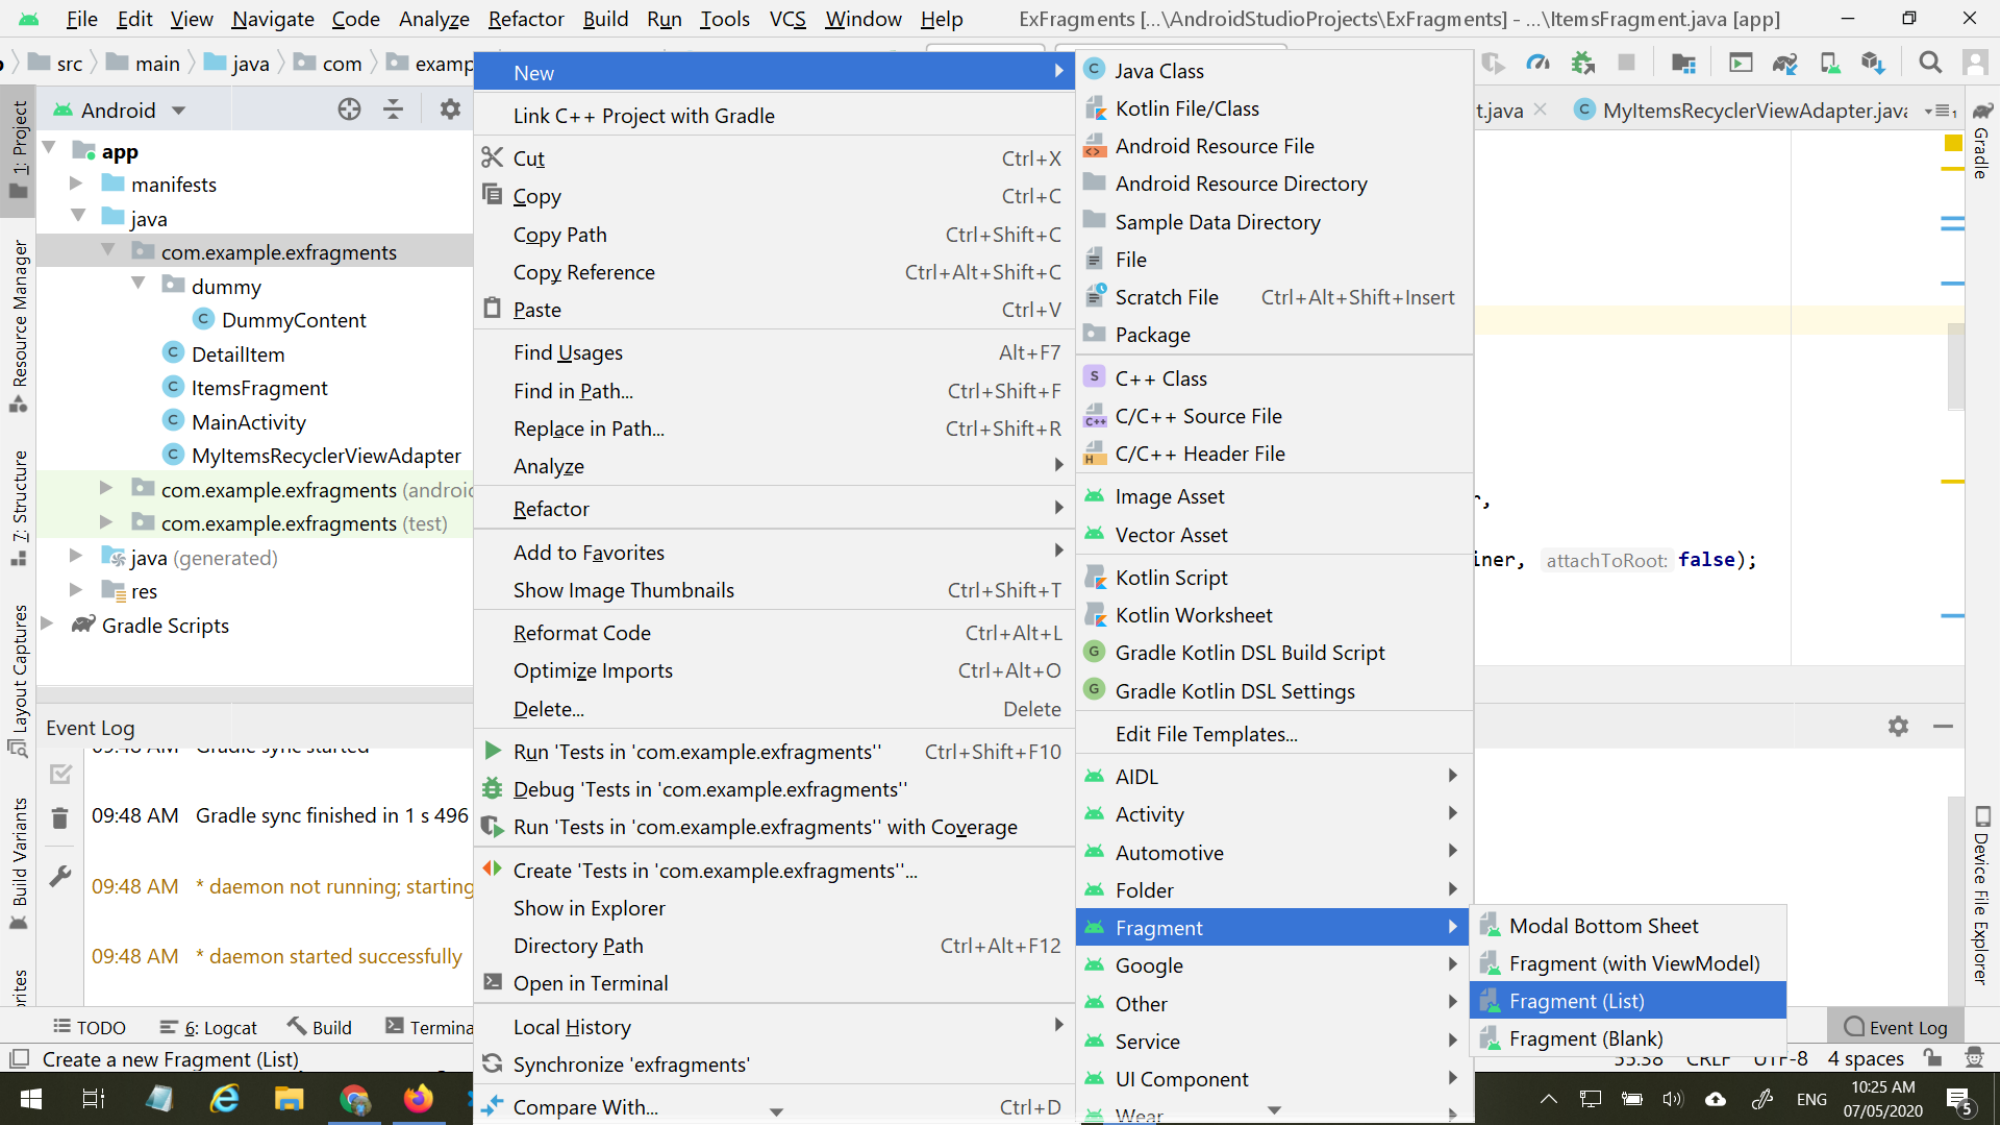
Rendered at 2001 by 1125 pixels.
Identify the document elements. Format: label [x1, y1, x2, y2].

list [0, 0, 2000, 1125]
